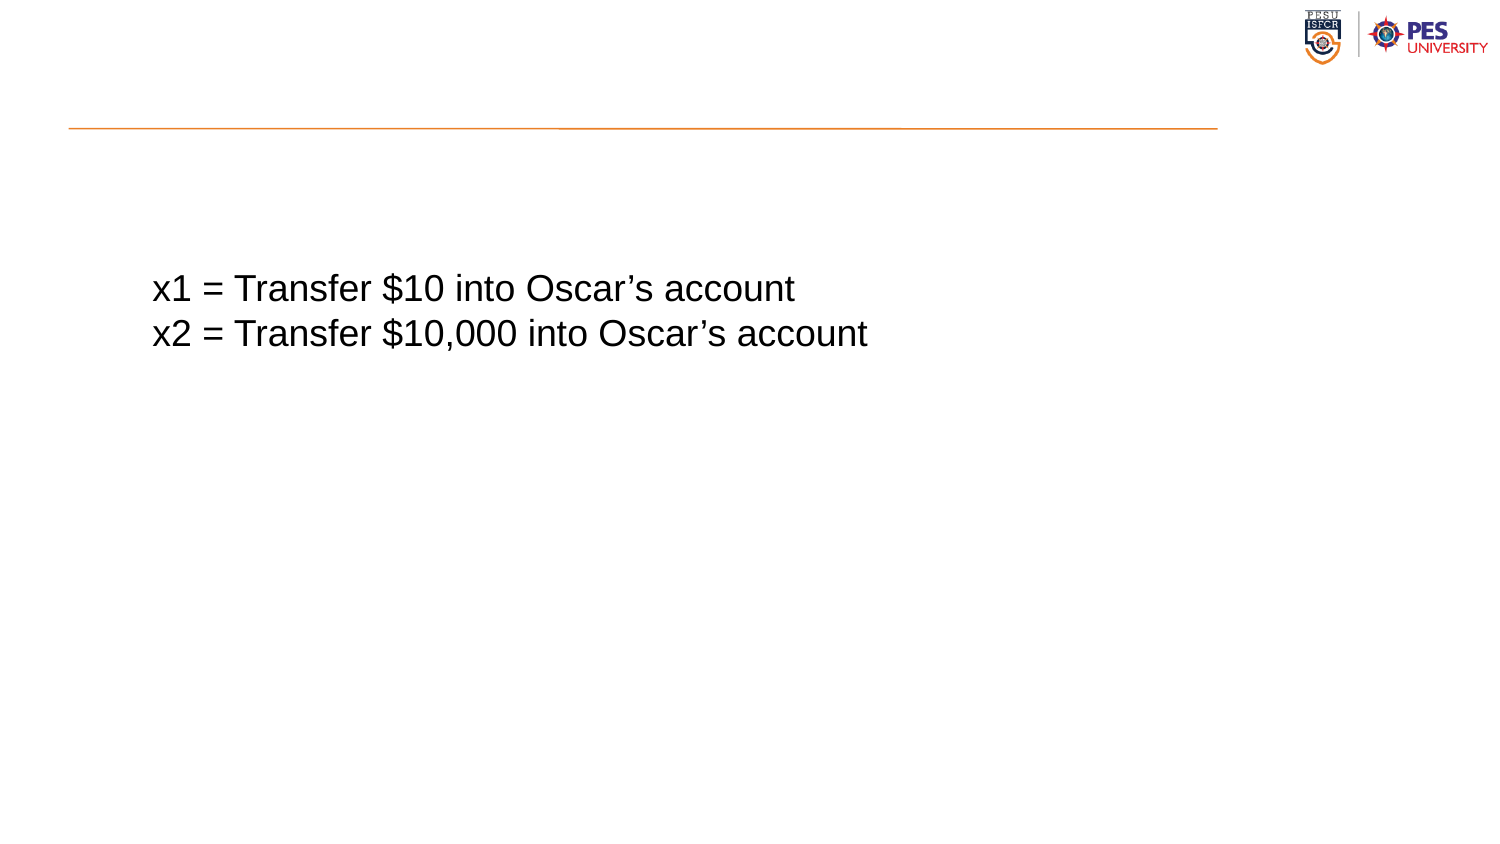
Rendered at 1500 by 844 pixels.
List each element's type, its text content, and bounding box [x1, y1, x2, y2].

text_box x1 = Transfer $10 into Oscar’s account x2 = Transfer $10,000 into Oscar’s account [137, 256, 1313, 362]
picture [1367, 15, 1488, 53]
picture [1301, 7, 1344, 67]
